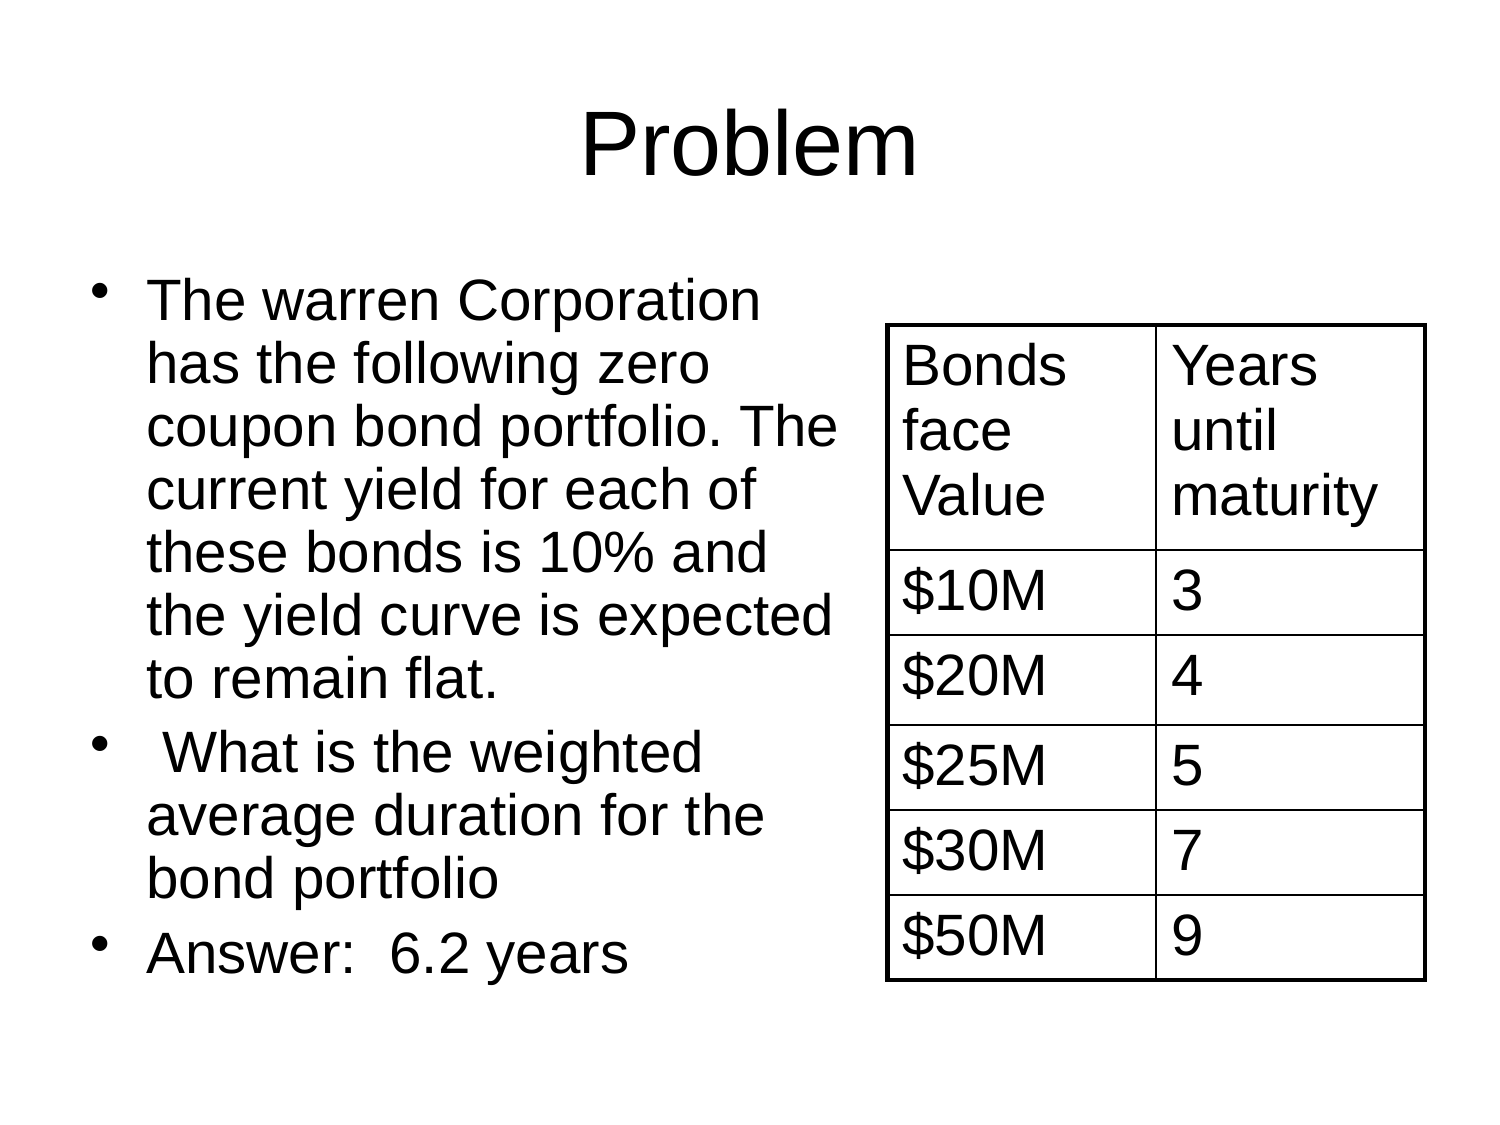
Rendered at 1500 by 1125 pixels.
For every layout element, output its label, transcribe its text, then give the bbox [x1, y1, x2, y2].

table_cell $10M [890, 551, 1155, 634]
table_cell $20M [890, 636, 1155, 724]
table_cell $50M [890, 896, 1155, 978]
table_cell 4 [1157, 636, 1423, 724]
table_cell 9 [1157, 896, 1423, 978]
title Problem [75, 45, 1425, 233]
table_cell $30M [890, 811, 1155, 894]
table_cell $25M [890, 726, 1155, 809]
list The warren Corporation has the following zero coupon bond portfolio. The current yield for each of these bonds is 10% and the yield curve is expected to remain flat. What is the weighted average duration for the bond portfolio Answer: 6.2 years [75, 262, 863, 1005]
table_cell 3 [1157, 551, 1423, 634]
table_header Bonds face Value [890, 327, 1155, 549]
table_cell 7 [1157, 811, 1423, 894]
table_cell 5 [1157, 726, 1423, 809]
table_header Years until maturity [1157, 327, 1423, 549]
